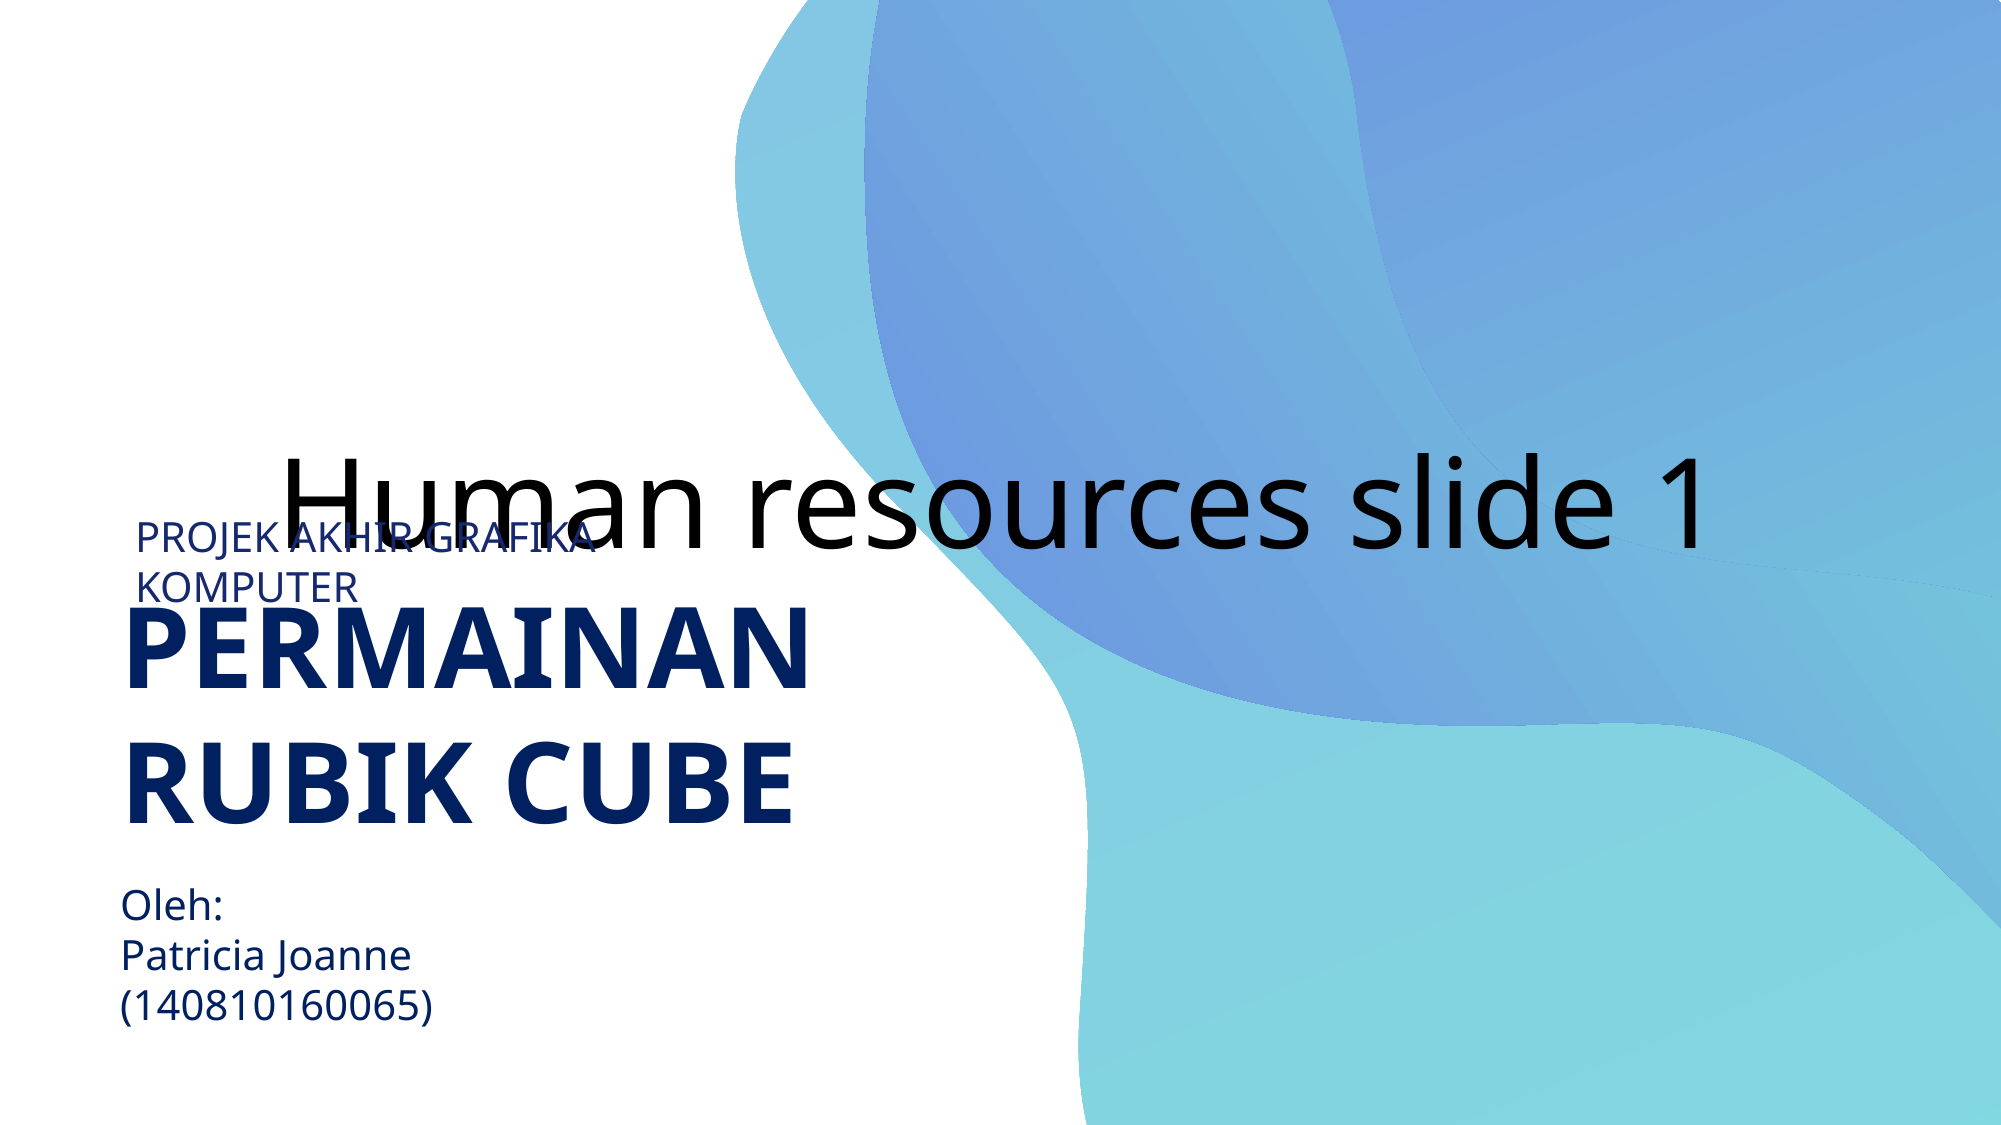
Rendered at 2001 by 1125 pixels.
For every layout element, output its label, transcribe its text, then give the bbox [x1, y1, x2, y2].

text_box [796, 0, 2000, 1125]
text_box PERMAINAN RUBIK CUBE [120, 576, 796, 847]
title Human resources slide 1 [249, 184, 796, 576]
text_box Oleh: Patricia Joanne (140810160065) [120, 878, 701, 1029]
text_box PROJEK AKHIR GRAFIKA KOMPUTER [120, 503, 752, 618]
